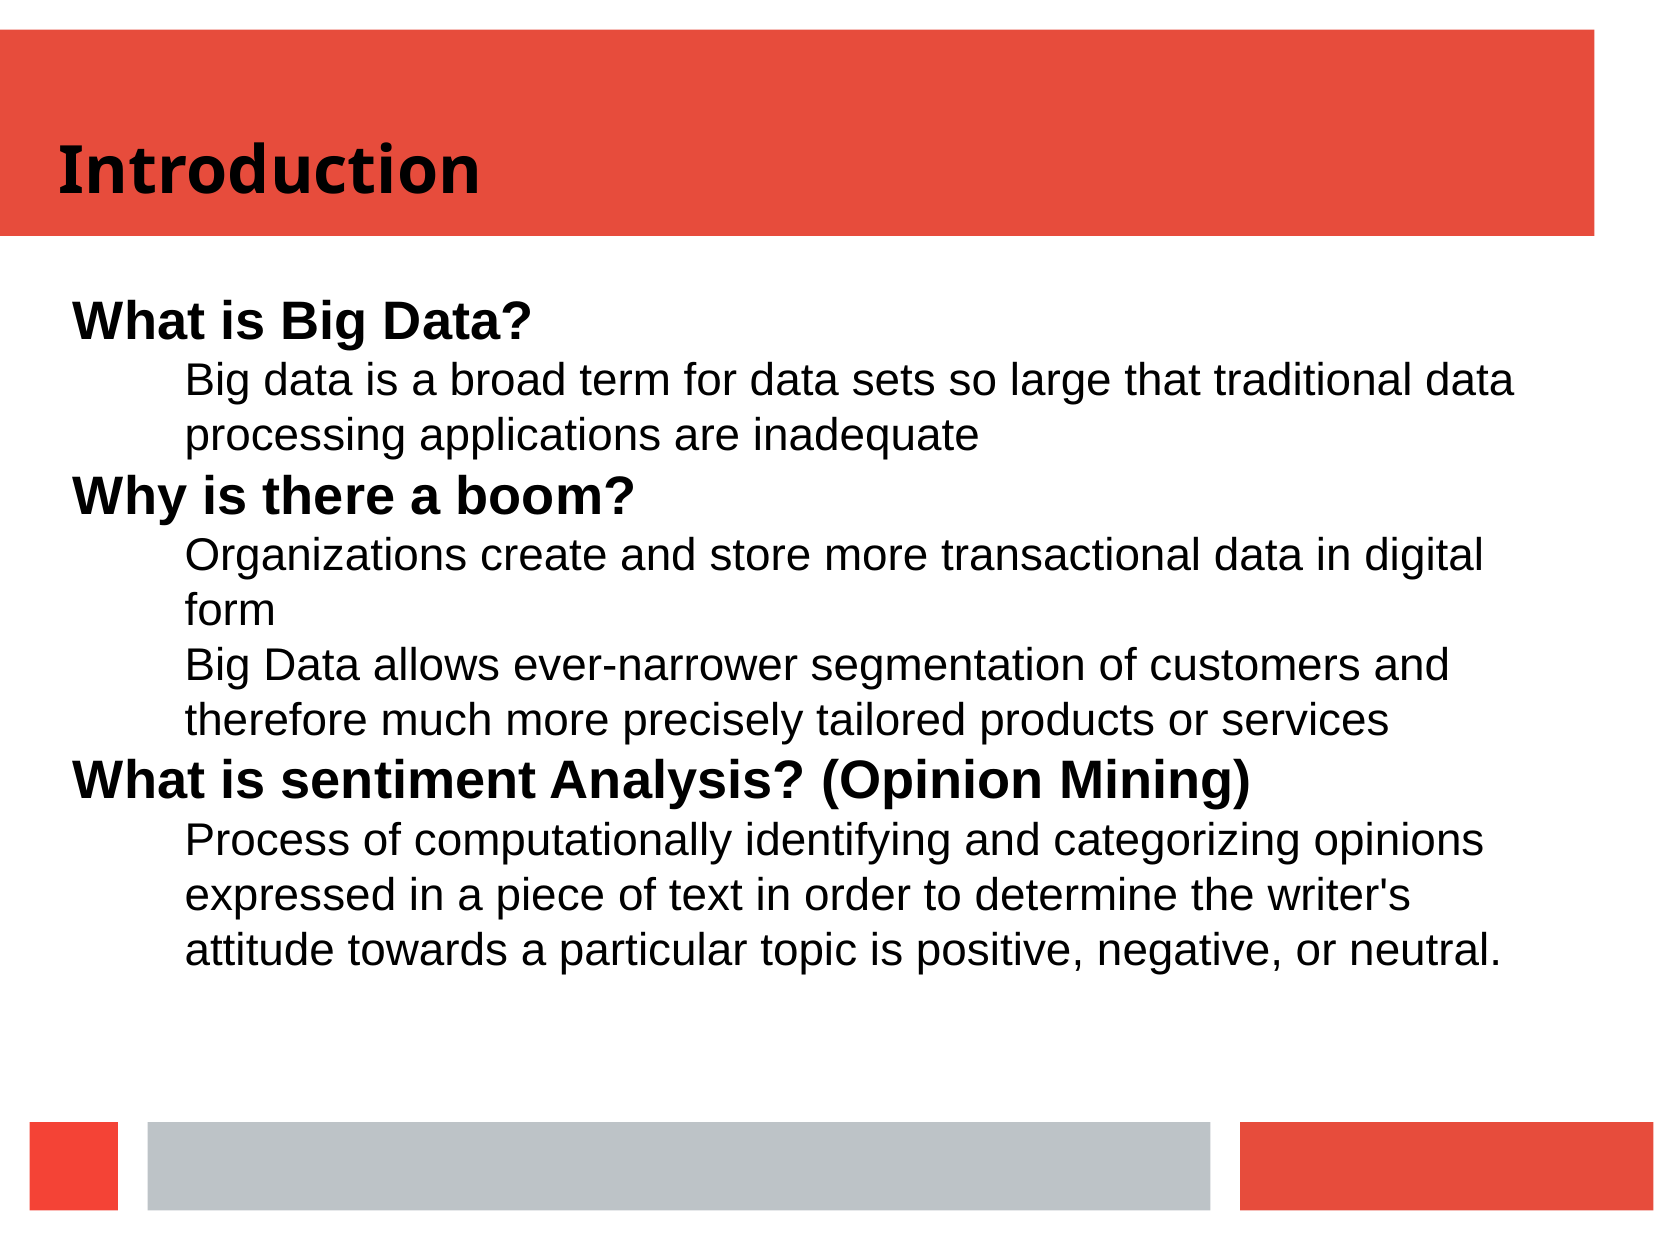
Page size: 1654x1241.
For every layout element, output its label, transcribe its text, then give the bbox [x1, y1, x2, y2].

text_box What is Big Data? Big data is a broad term for data sets so large that traditional data processing applications are inadequate Why is there a boom? Organizations create and store more transactional data in digital form Big Data allows ever-narrower segmentation of customers and therefore much more precisely tailored products or services What is sentiment Analysis? (Opinion Mining) Process of computationally identifying and categorizing opinions expressed in a piece of text in order to determine the writer's attitude towards a particular topic is positive, negative, or neutral. [37, 285, 1544, 1053]
text_box Introduction [59, 59, 1595, 207]
